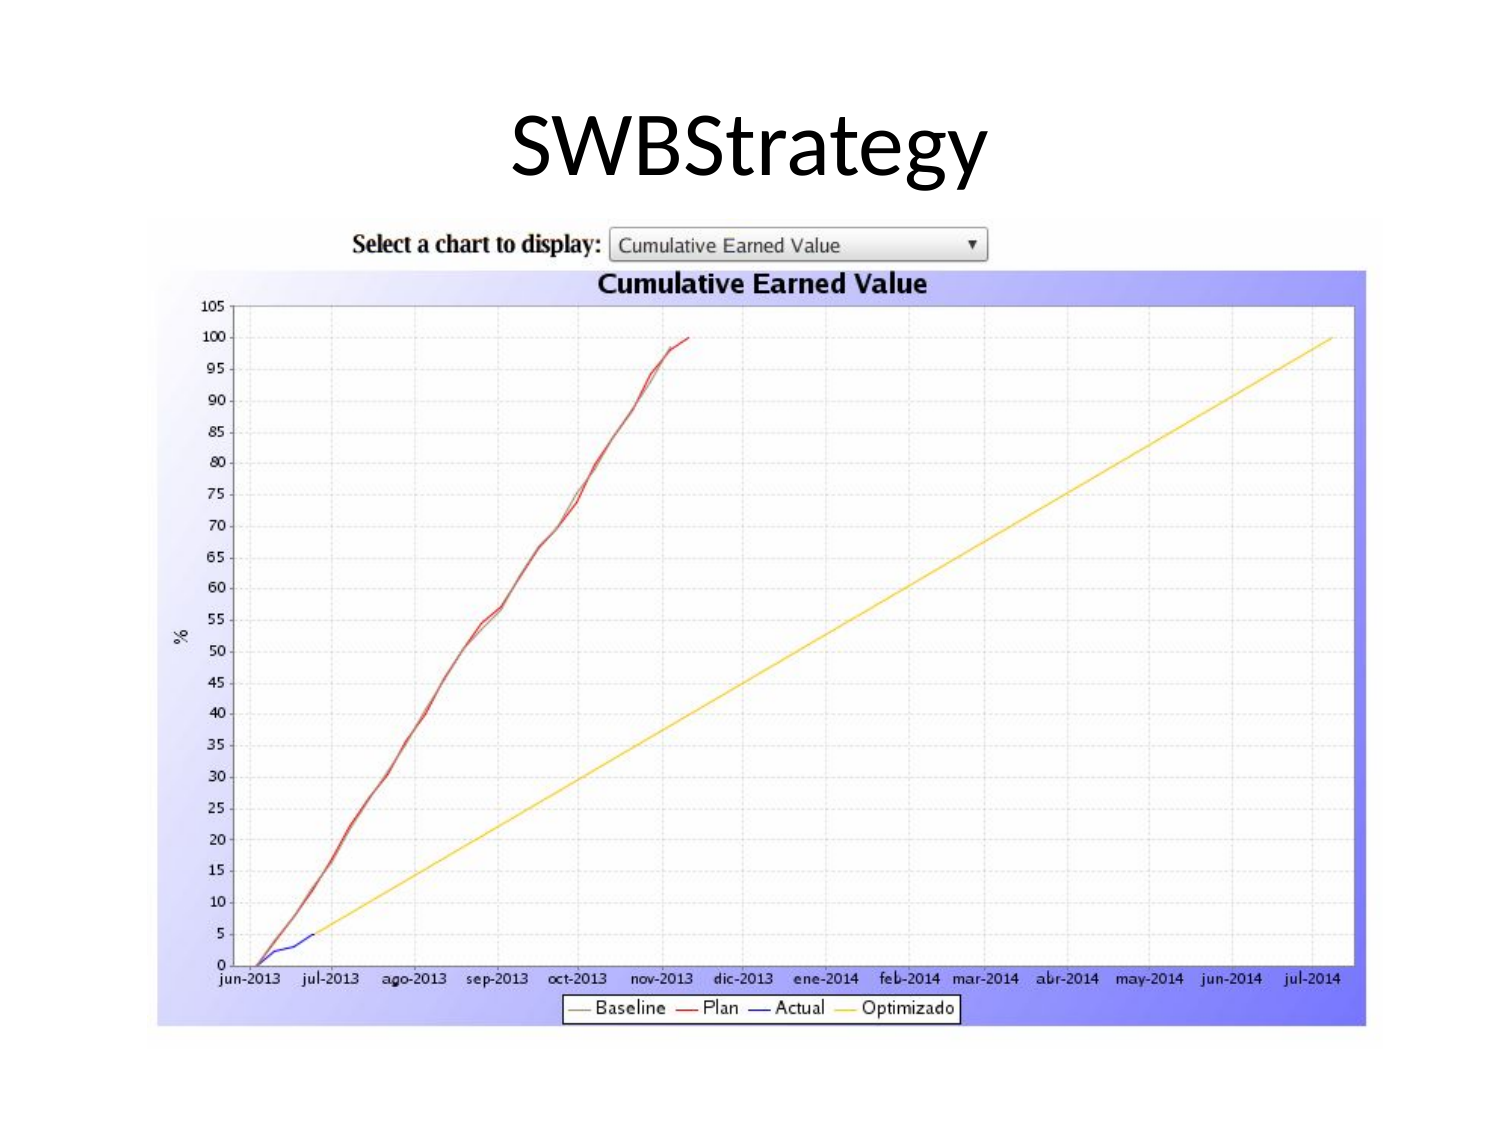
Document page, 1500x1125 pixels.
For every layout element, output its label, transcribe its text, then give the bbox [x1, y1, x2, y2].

title SWBStrategy [75, 45, 1425, 233]
picture [147, 218, 1383, 1050]
